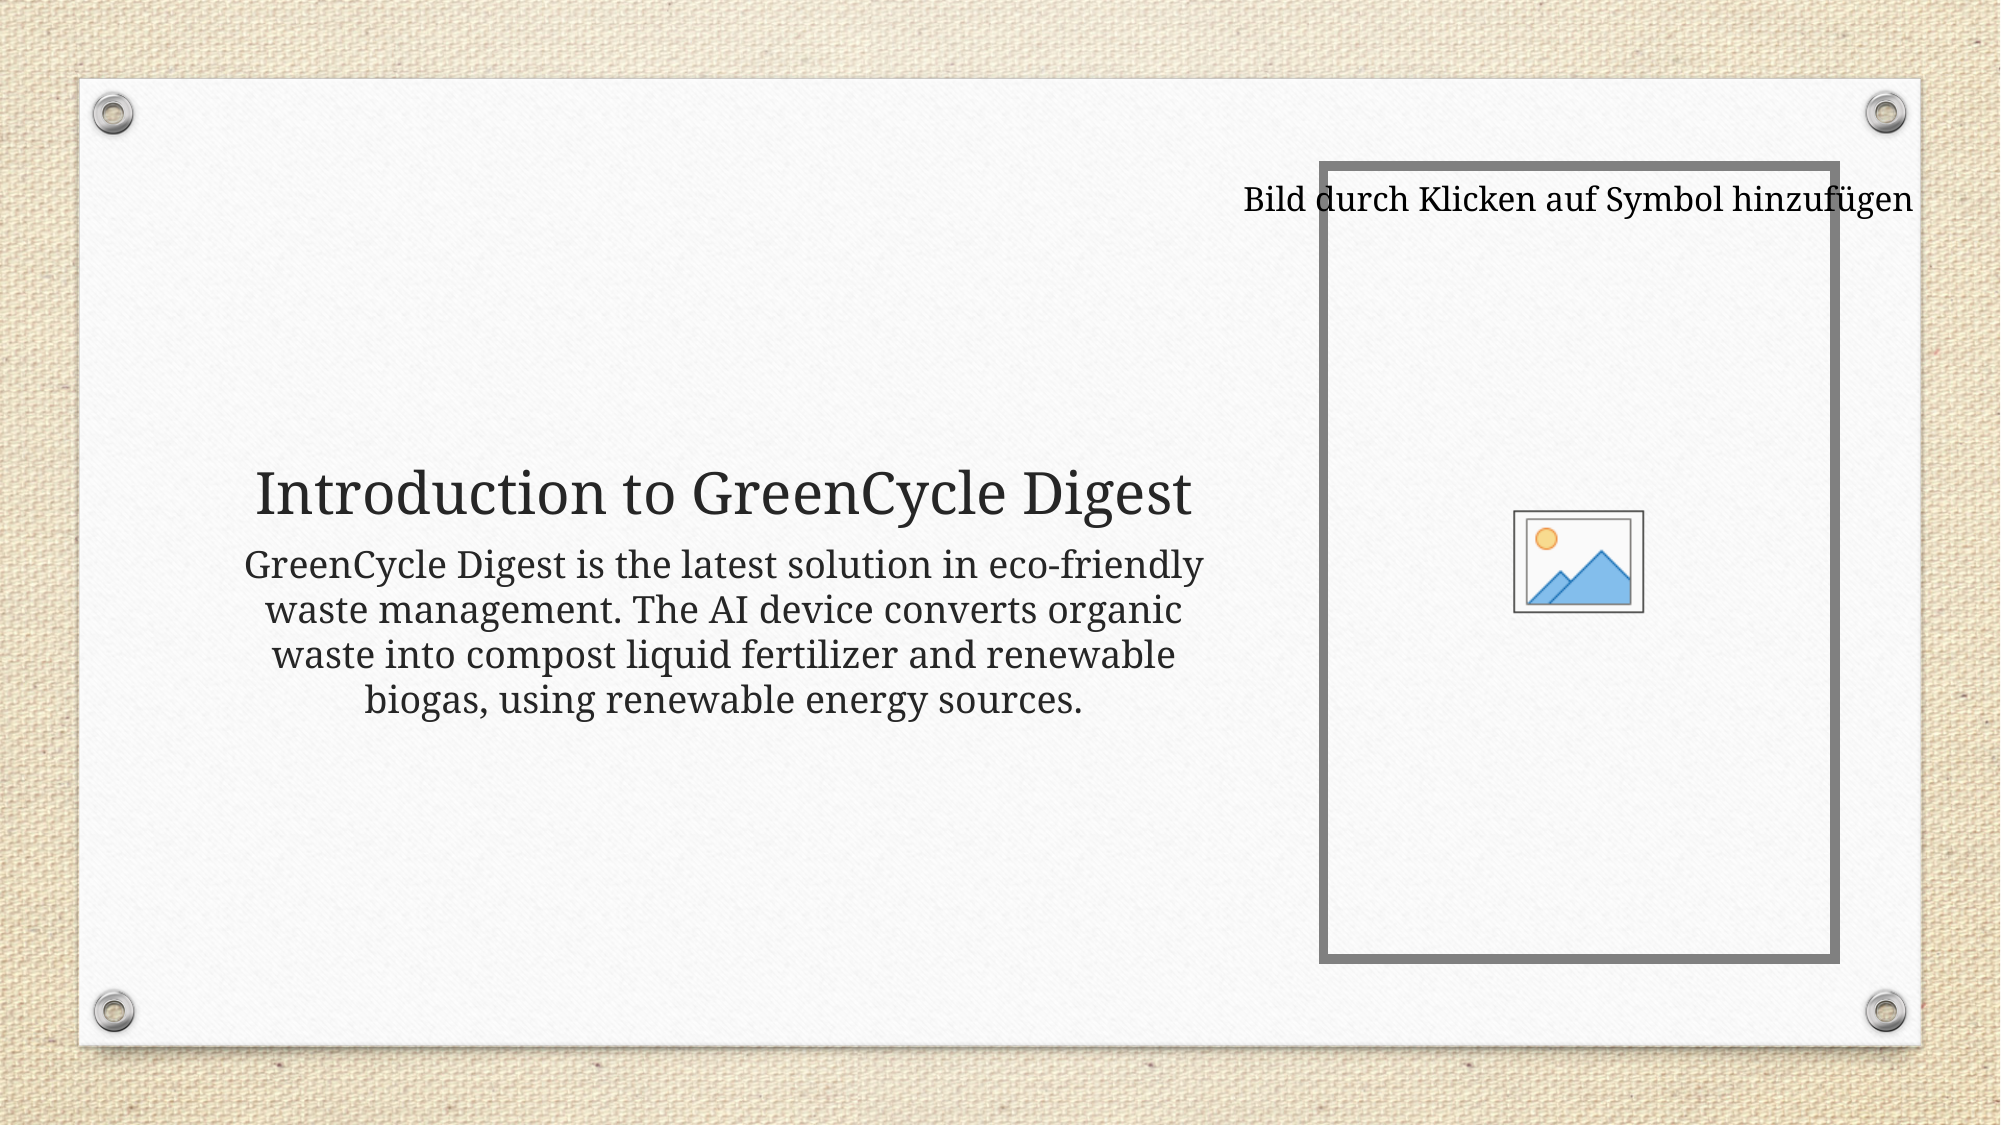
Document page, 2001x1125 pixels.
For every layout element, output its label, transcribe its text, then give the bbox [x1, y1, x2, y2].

picture [0, 0, 2001, 1125]
list GreenCycle Digest is the latest solution in eco-friendly waste management. The AI device converts organic waste into compost liquid fertilizer and renewable biogas, using renewable energy sources. [212, 534, 1237, 834]
title Introduction to GreenCycle Digest [212, 309, 1237, 534]
